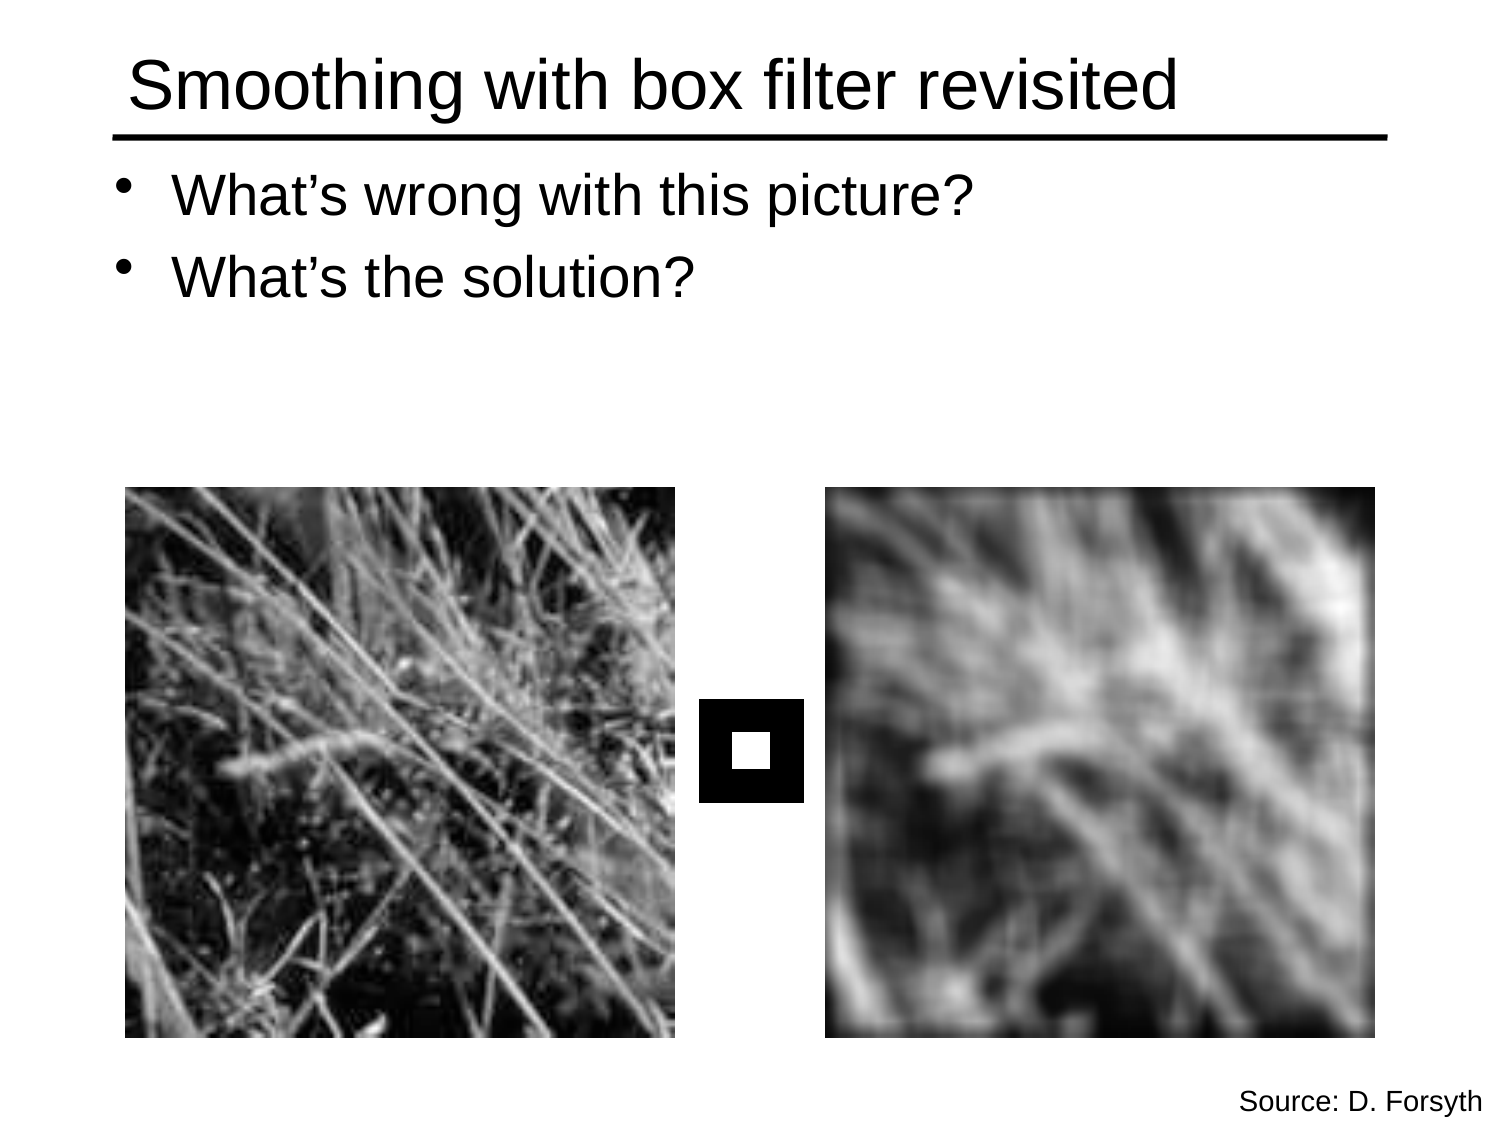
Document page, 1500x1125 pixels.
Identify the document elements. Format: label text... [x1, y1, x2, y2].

list What’s wrong with this picture? What’s the solution? [99, 149, 1388, 538]
title Smoothing with box filter revisited [112, 12, 1388, 149]
picture [699, 699, 804, 804]
text_box Source: D. Forsyth [1224, 1074, 1499, 1125]
picture [124, 487, 676, 1038]
picture [824, 487, 1376, 1038]
